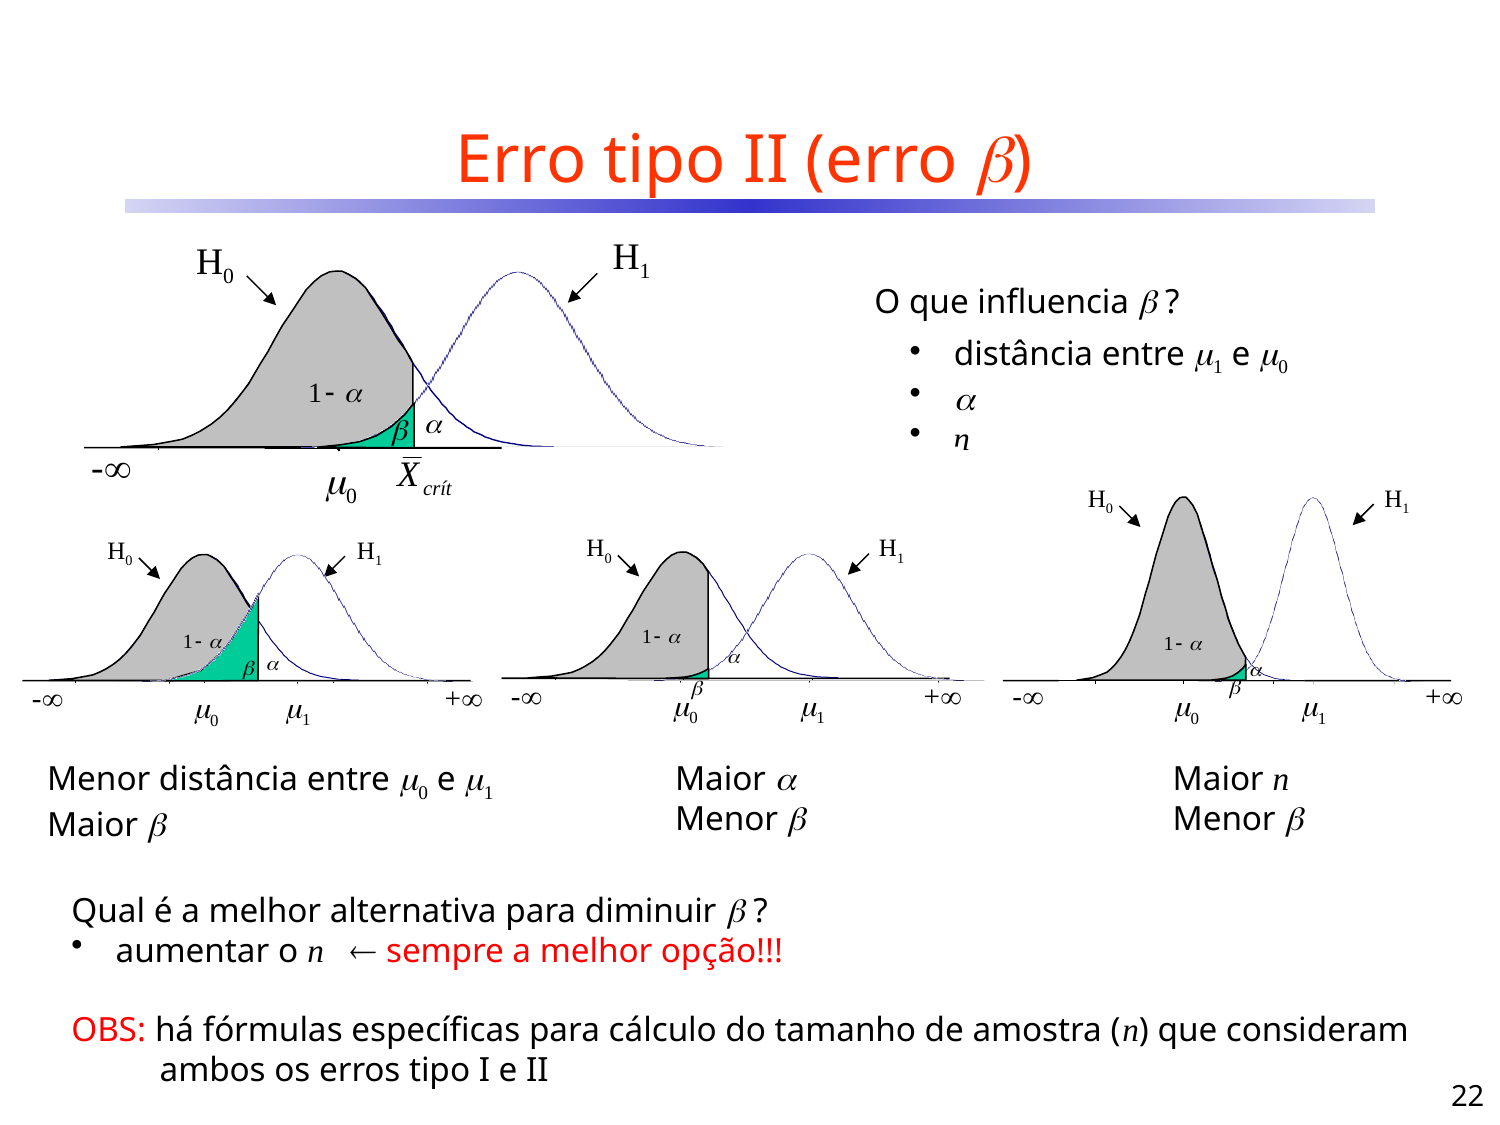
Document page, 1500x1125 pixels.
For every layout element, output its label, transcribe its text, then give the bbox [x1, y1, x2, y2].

slide_number 22 [1186, 1096, 1500, 1125]
text_box Qual é a melhor alternativa para diminuir  ? aumentar o n  sempre a melhor opção!!! OBS: há fórmulas específicas para cálculo do tamanho de amostra (n) que consideram ambos os erros tipo I e II [56, 881, 1500, 1096]
text_box O que influencia  ? [859, 272, 1195, 328]
title Erro tipo II (erro ) [49, 99, 1438, 213]
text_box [997, 390, 1479, 753]
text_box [495, 446, 985, 751]
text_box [76, 224, 732, 510]
text_box Maior  Menor  [660, 760, 821, 845]
text_box Maior n Menor  [1158, 761, 1318, 845]
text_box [16, 448, 490, 751]
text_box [264, 265, 763, 510]
text_box Menor distância entre 0 e 1 Maior  [32, 759, 509, 851]
text_box distância entre 1 e 0  n [894, 324, 1303, 465]
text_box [385, 413, 416, 453]
